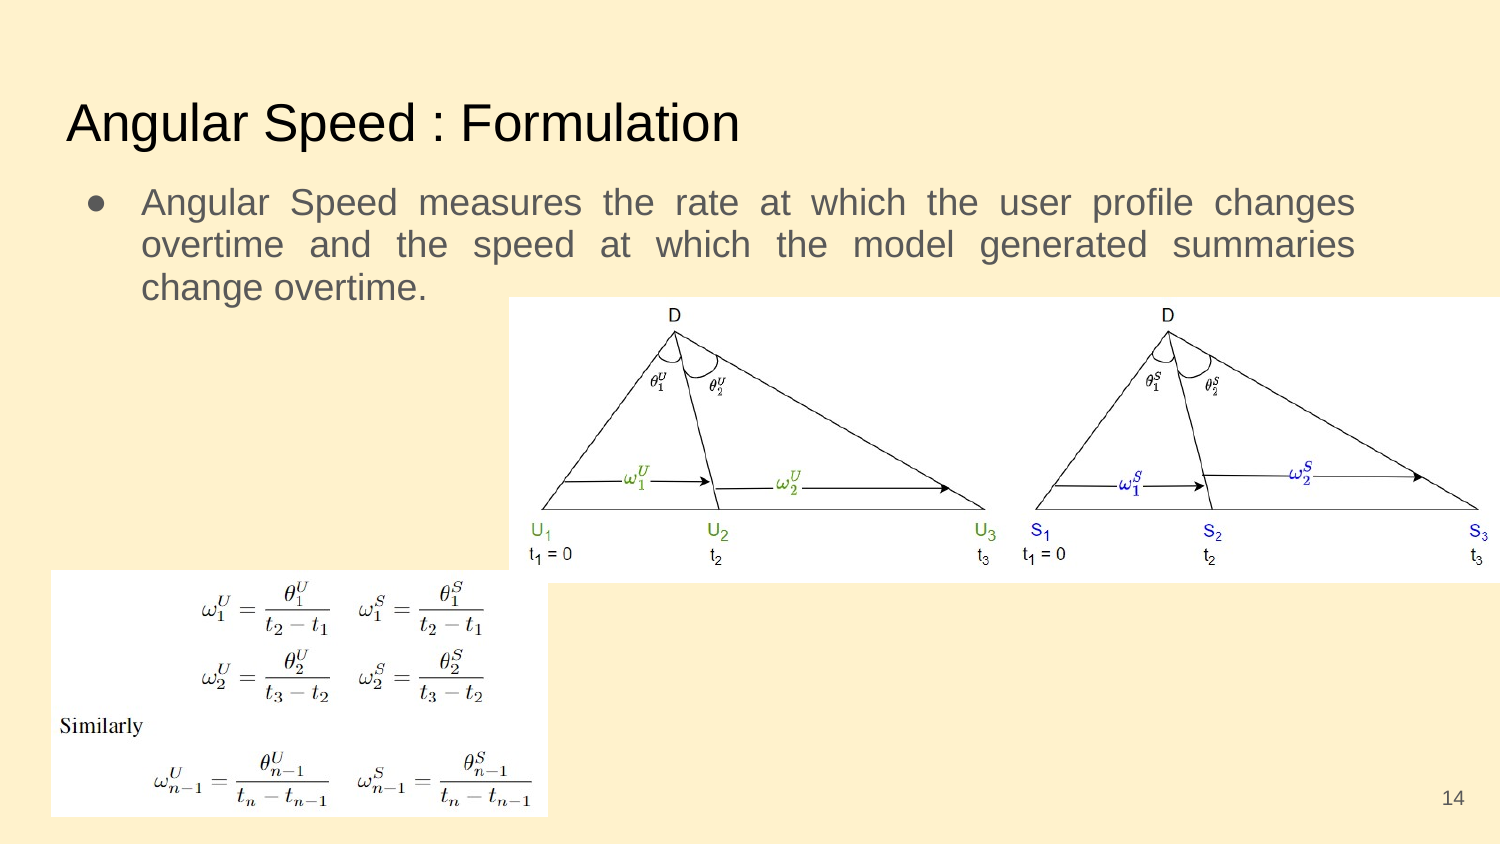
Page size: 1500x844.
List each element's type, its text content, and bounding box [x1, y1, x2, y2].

picture [50, 297, 1500, 818]
list Angular Speed measures the rate at which the user profile changes overtime and the speed at which the model generated summaries change overtime. [51, 166, 1449, 400]
slide_number ‹#› [1389, 764, 1480, 830]
title Angular Speed : Formulation [51, 72, 1500, 167]
